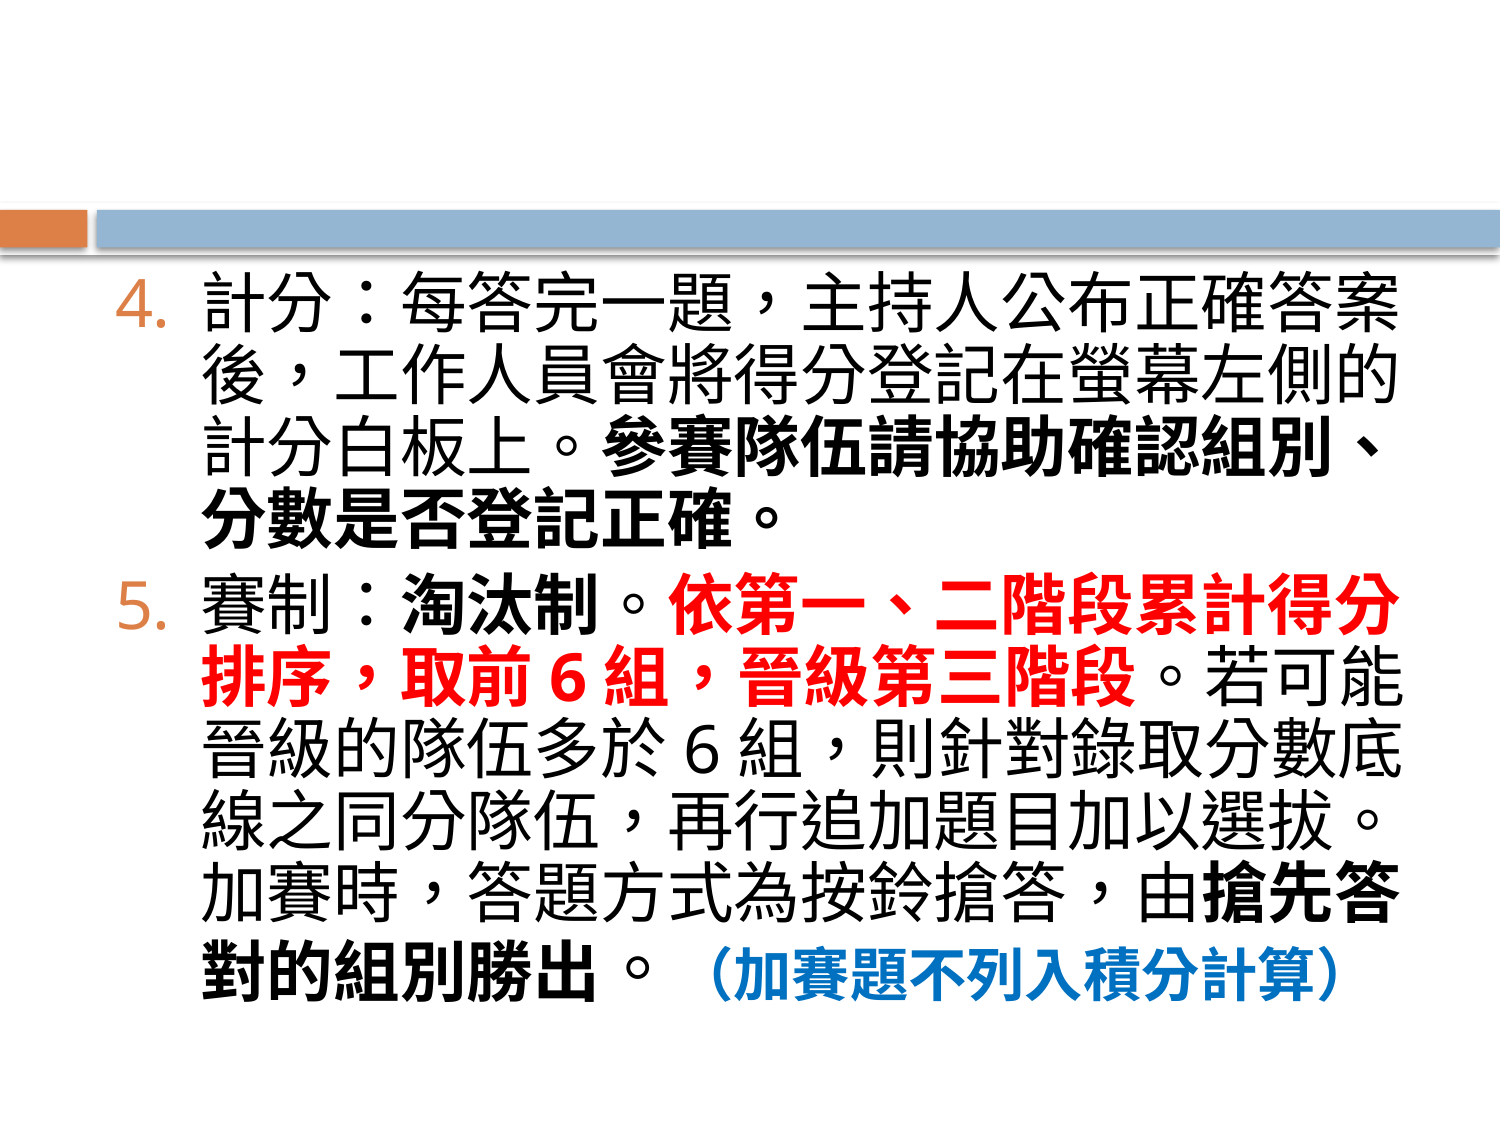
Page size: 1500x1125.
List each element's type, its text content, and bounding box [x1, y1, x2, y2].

list 計分：每答完一題，主持人公布正確答案後，工作人員會將得分登記在螢幕左側的計分白板上。參賽隊伍請協助確認組別、分數是否登記正確。 賽制：淘汰制。依第一、二階段累計得分排序，取前6組，晉級第三階段。若可能晉級的隊伍多於6組，則針對錄取分數底線之同分隊伍，再行追加題目加以選拔。加賽時，答題方式為按鈴搶答，由搶先答對的組別勝出。（加賽題不列入積分計算） [100, 262, 1439, 1001]
